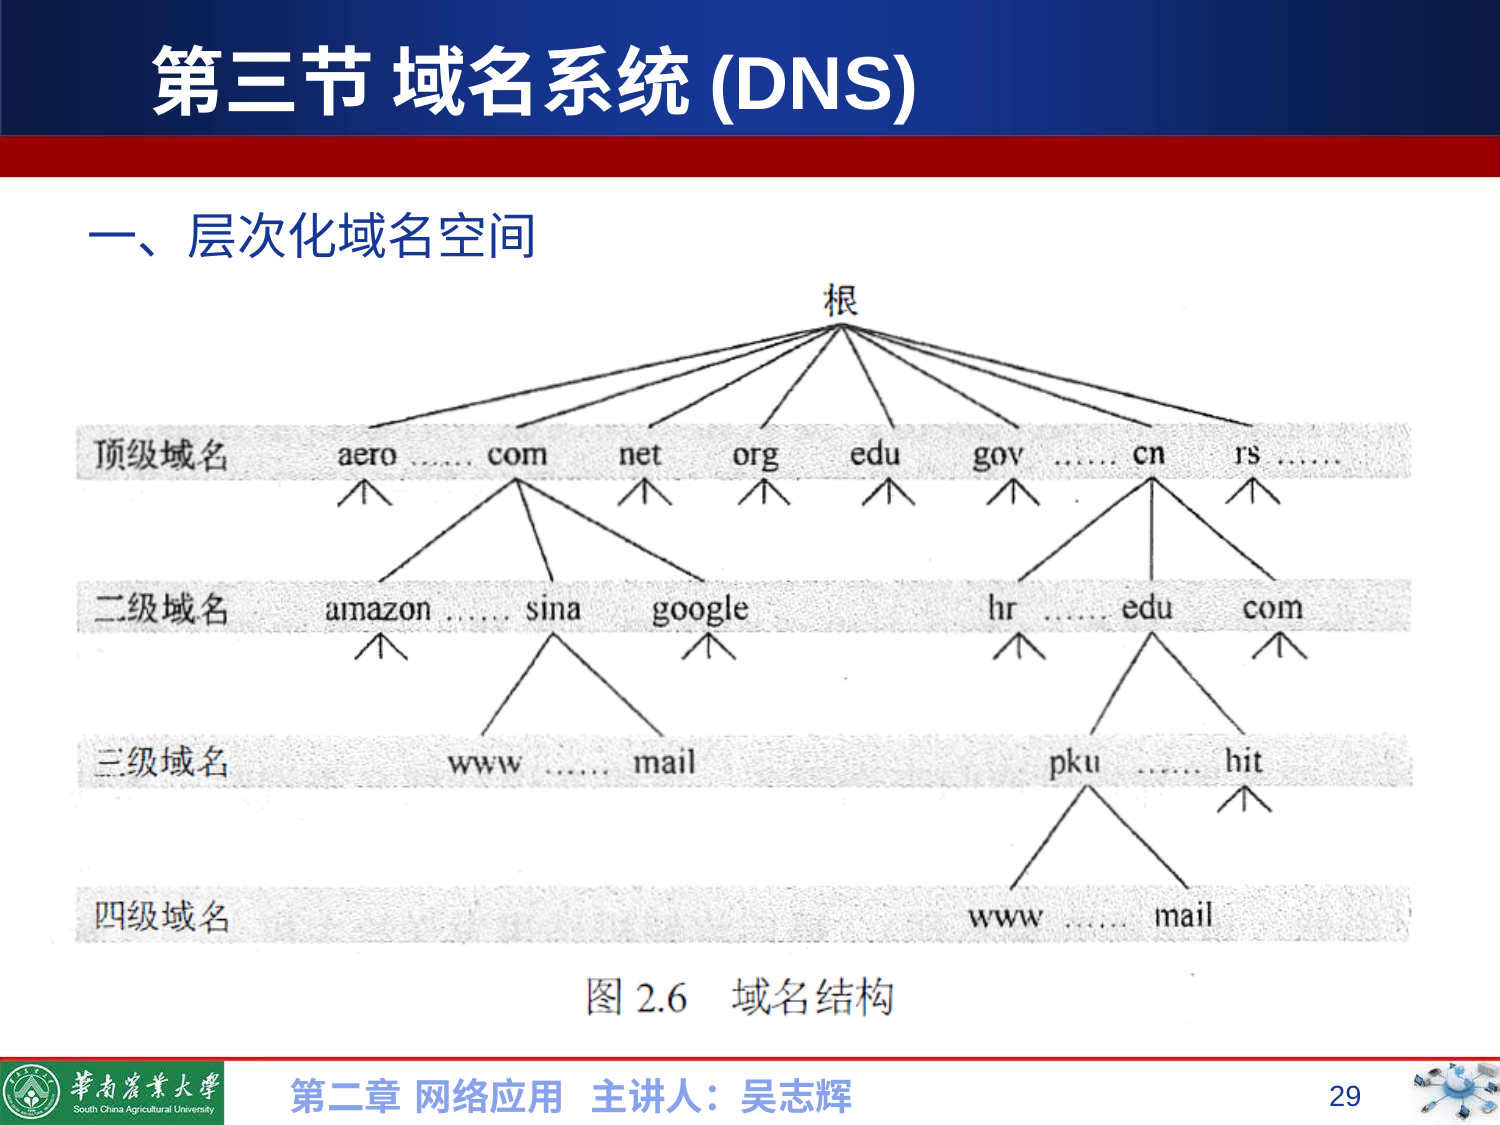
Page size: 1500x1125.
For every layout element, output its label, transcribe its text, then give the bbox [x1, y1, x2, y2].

title 第三节 域名系统(DNS) [149, 34, 1351, 126]
picture [0, 0, 1500, 1125]
slide_number 29 [1325, 1077, 1401, 1113]
footer 第二章 网络应用 主讲人：吴志辉 [287, 1072, 1137, 1115]
list 一、层次化域名空间 [87, 204, 1413, 273]
